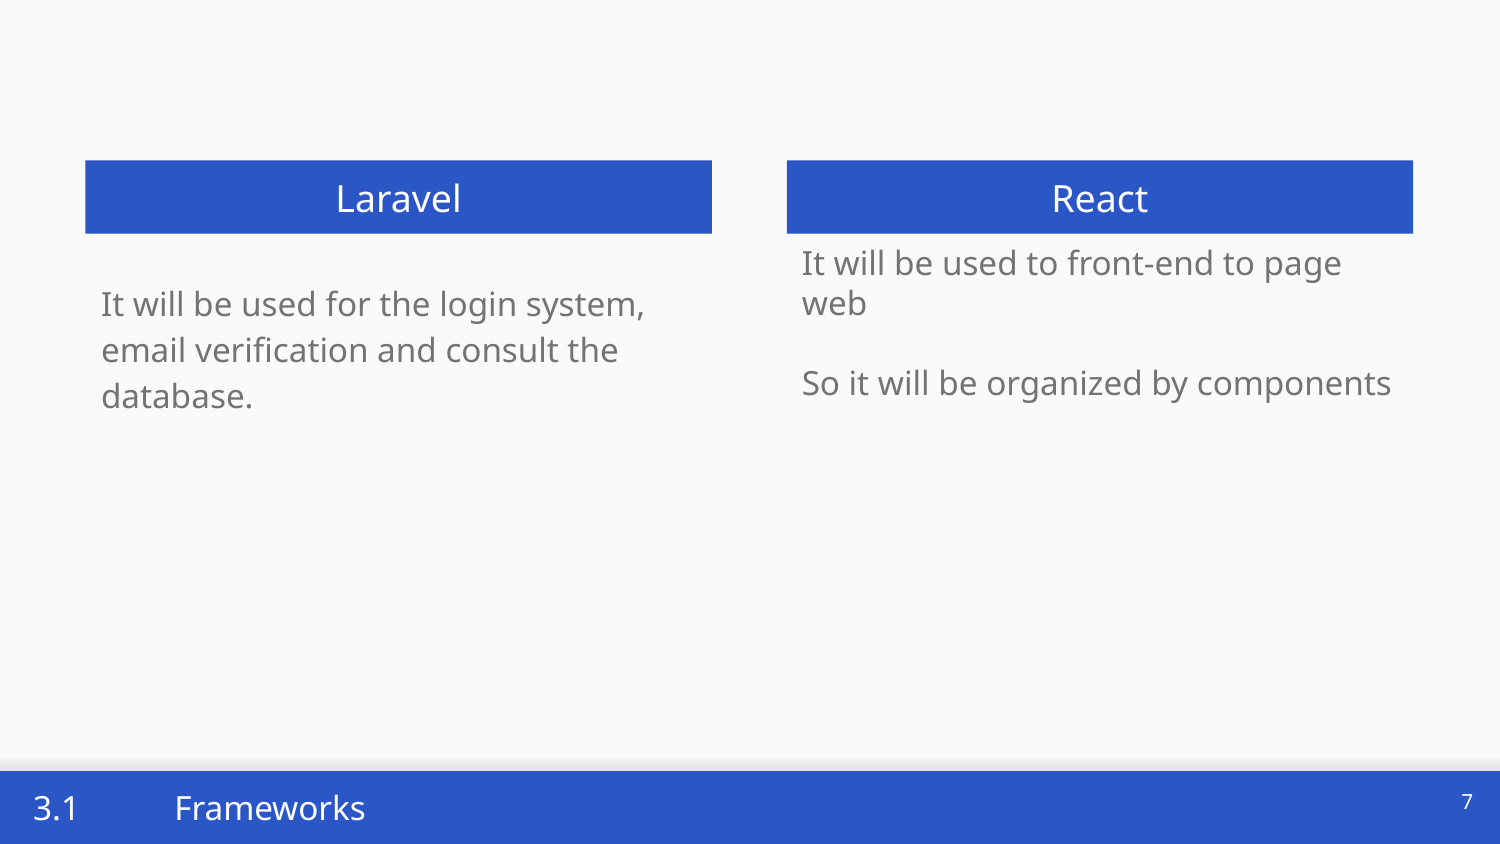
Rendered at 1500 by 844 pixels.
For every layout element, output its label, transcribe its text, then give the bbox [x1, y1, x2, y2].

list 3.1 Frameworks [9, 770, 1385, 844]
text_box Laravel [85, 160, 712, 234]
text_box It will be used to front-end to page web So it will be organized by components [786, 234, 1414, 412]
slide_number ‹#› [1398, 770, 1489, 835]
text_box React [786, 160, 1414, 234]
text_box It will be used for the login system, email verification and consult the database. [86, 234, 712, 459]
